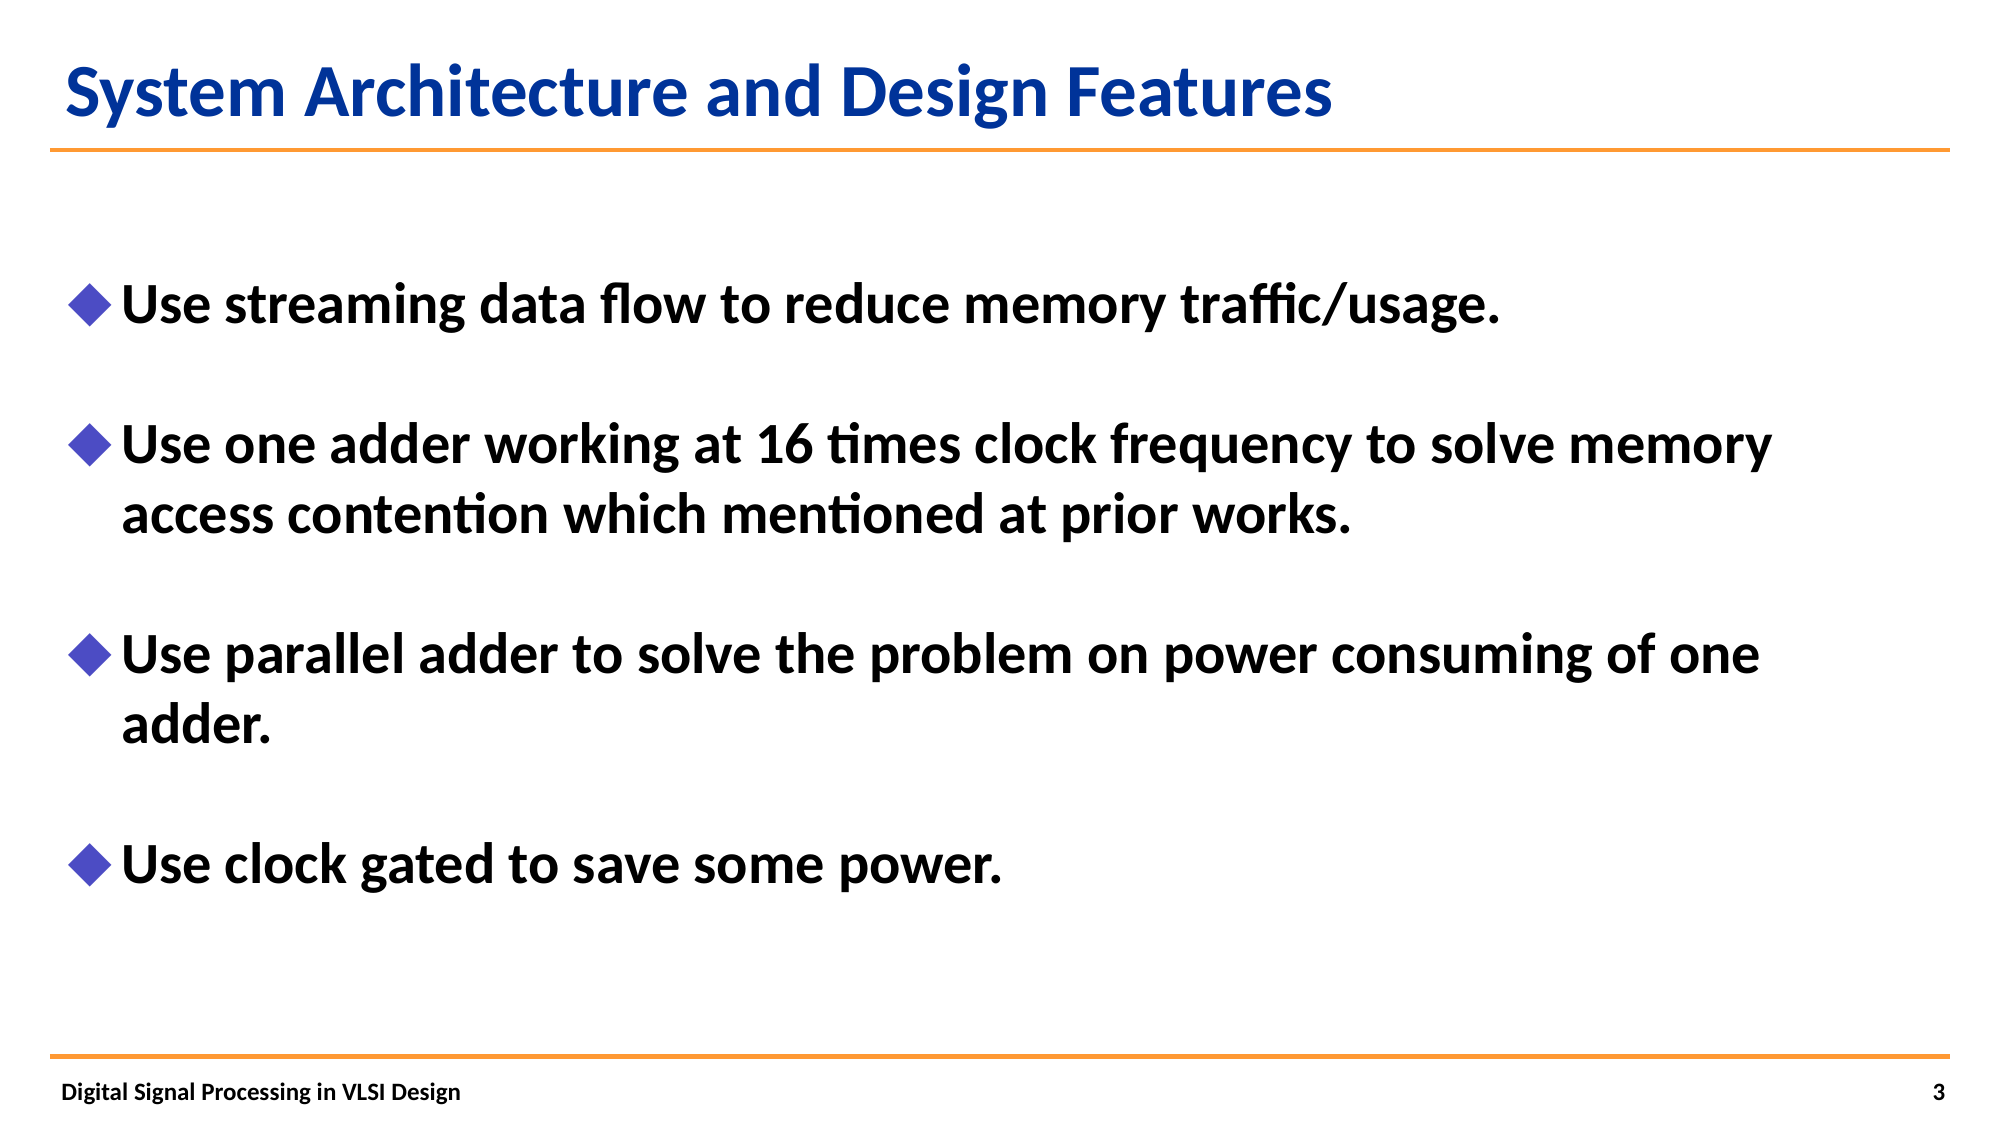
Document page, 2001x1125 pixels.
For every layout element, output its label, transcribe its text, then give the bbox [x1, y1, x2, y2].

title System Architecture and Design Features [50, 24, 1950, 163]
slide_number 3 [1543, 1037, 1961, 1113]
list Use streaming data flow to reduce memory traffic/usage. Use one adder working at 16 times clock frequency to solve memory access contention which mentioned at prior works. Use parallel adder to solve the problem on power consuming of one adder. Use clock gated to save some power. [50, 187, 1917, 1025]
footer Digital Signal Processing in VLSI Design [46, 1037, 747, 1113]
